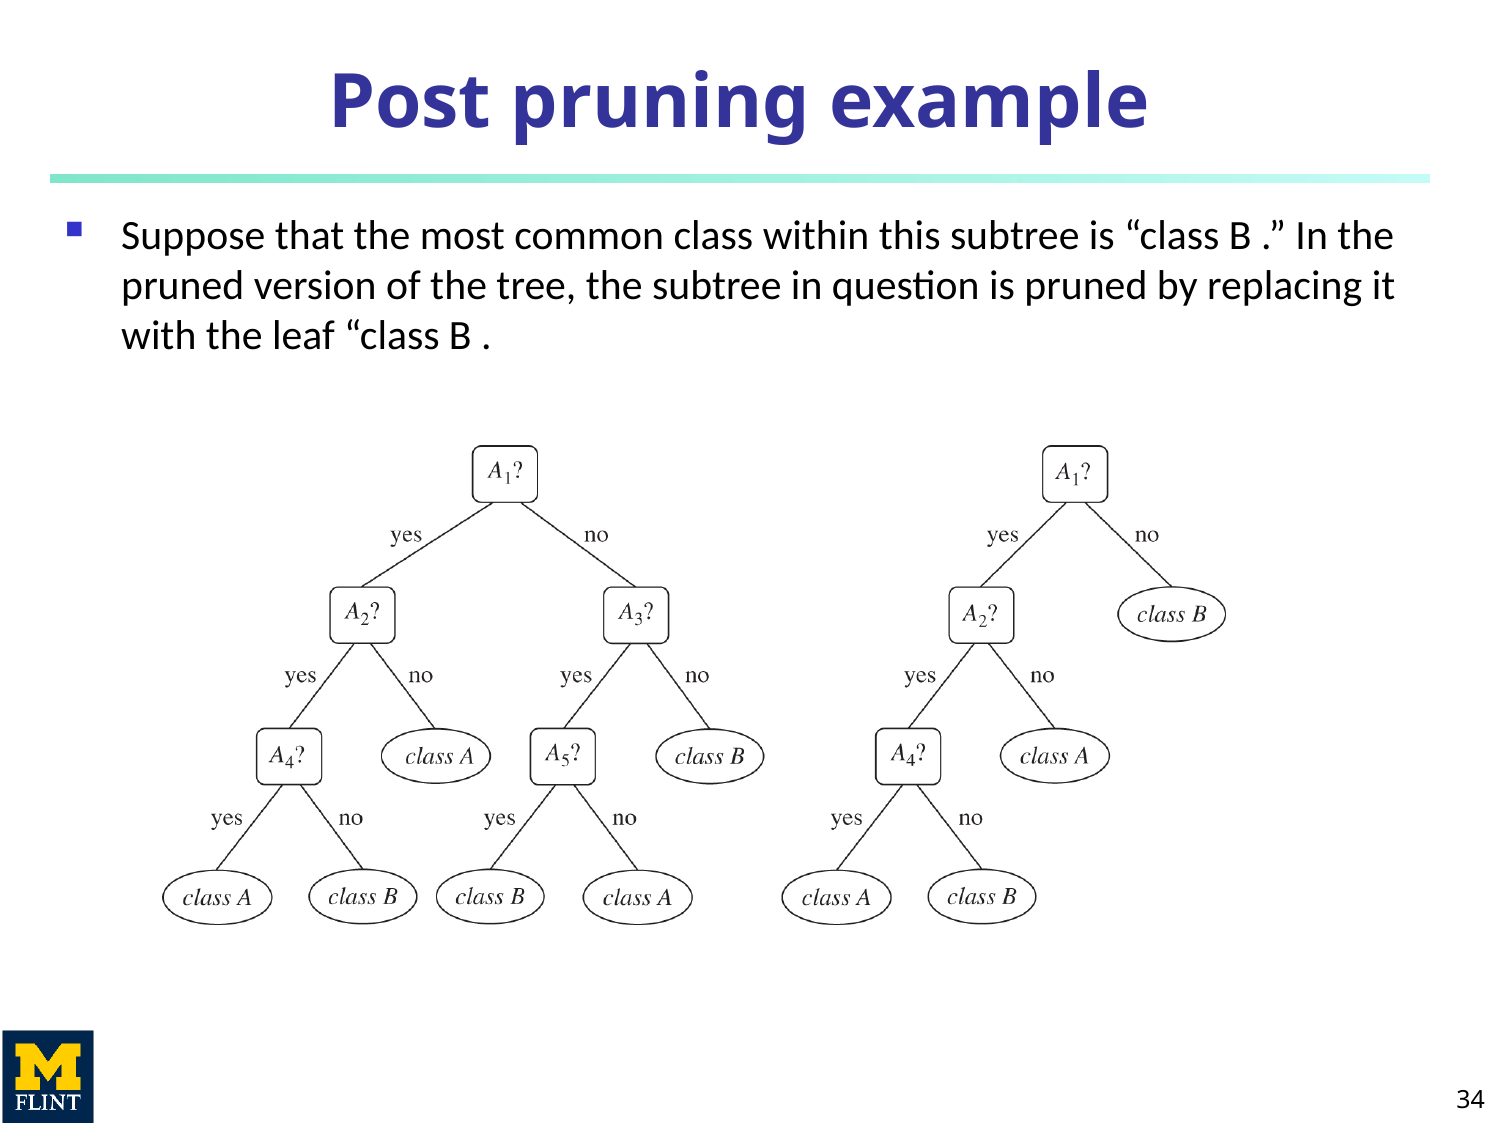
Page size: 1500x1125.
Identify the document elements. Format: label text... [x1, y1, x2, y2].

list Suppose that the most common class within this subtree is “class B .” In the pruned version of the tree, the subtree in question is pruned by replacing it with the leaf “class B . [50, 200, 1438, 1063]
slide_number 34 [1187, 1062, 1500, 1125]
title Post pruning example [50, 50, 1429, 150]
picture [162, 445, 1226, 926]
picture [0, 1028, 96, 1125]
